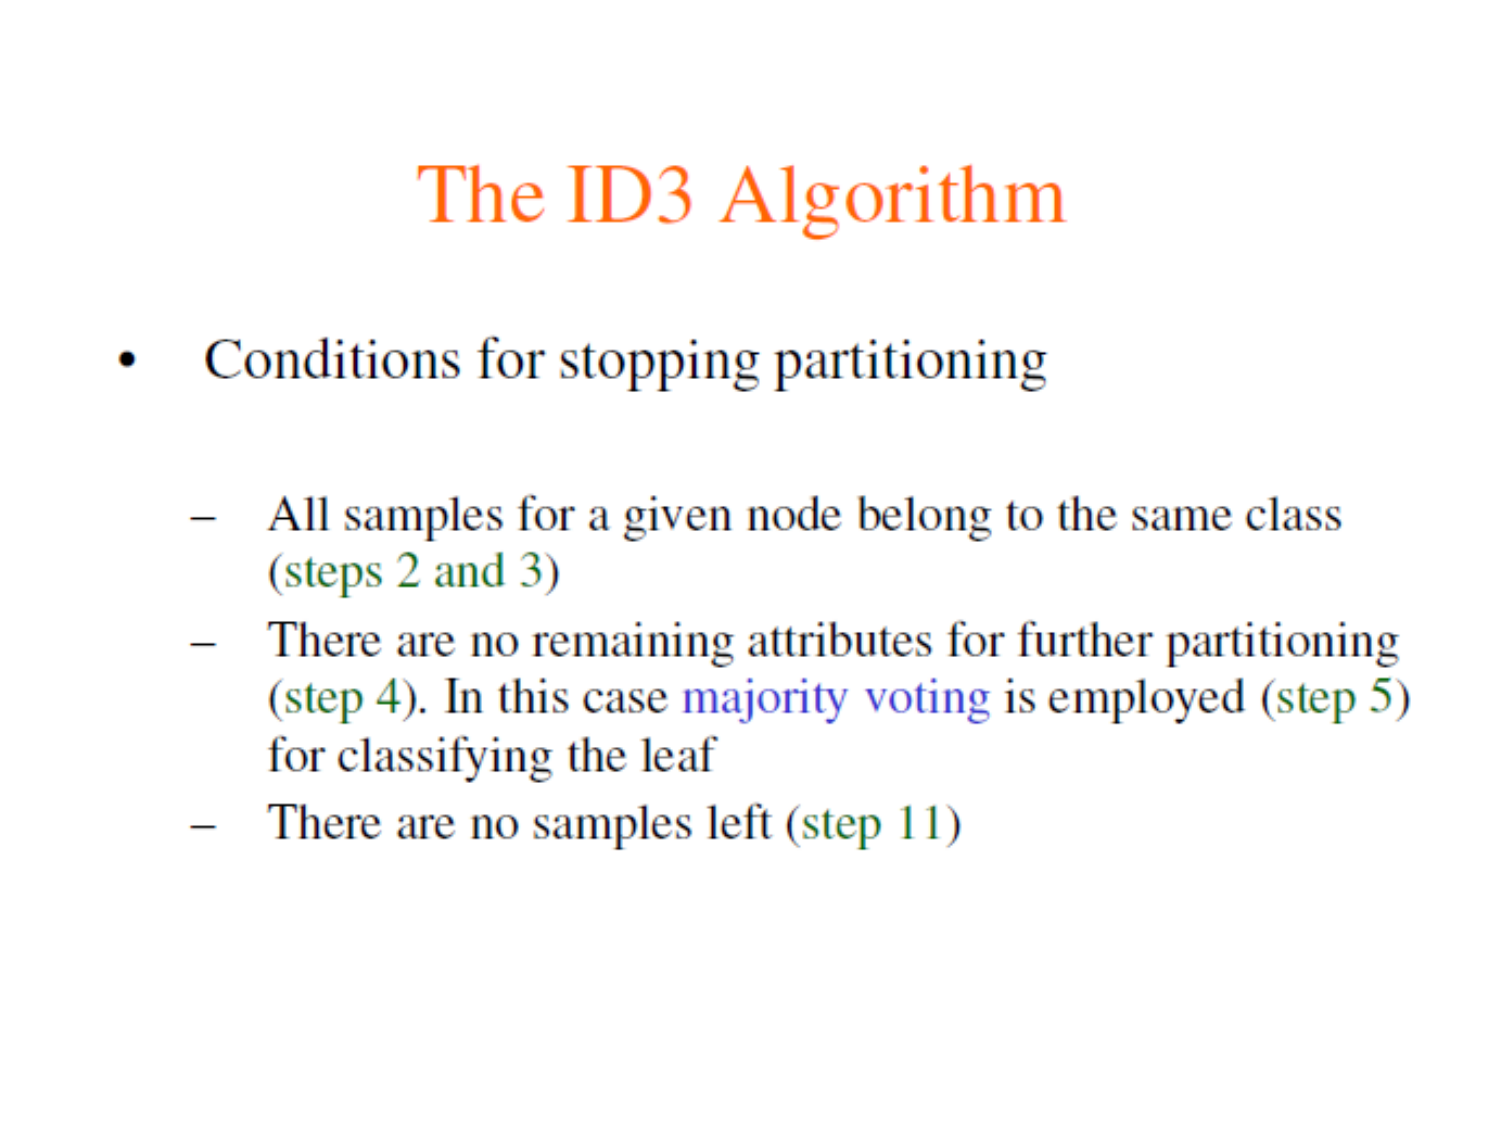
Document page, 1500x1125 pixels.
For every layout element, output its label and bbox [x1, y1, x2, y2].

picture [50, 101, 1450, 1024]
